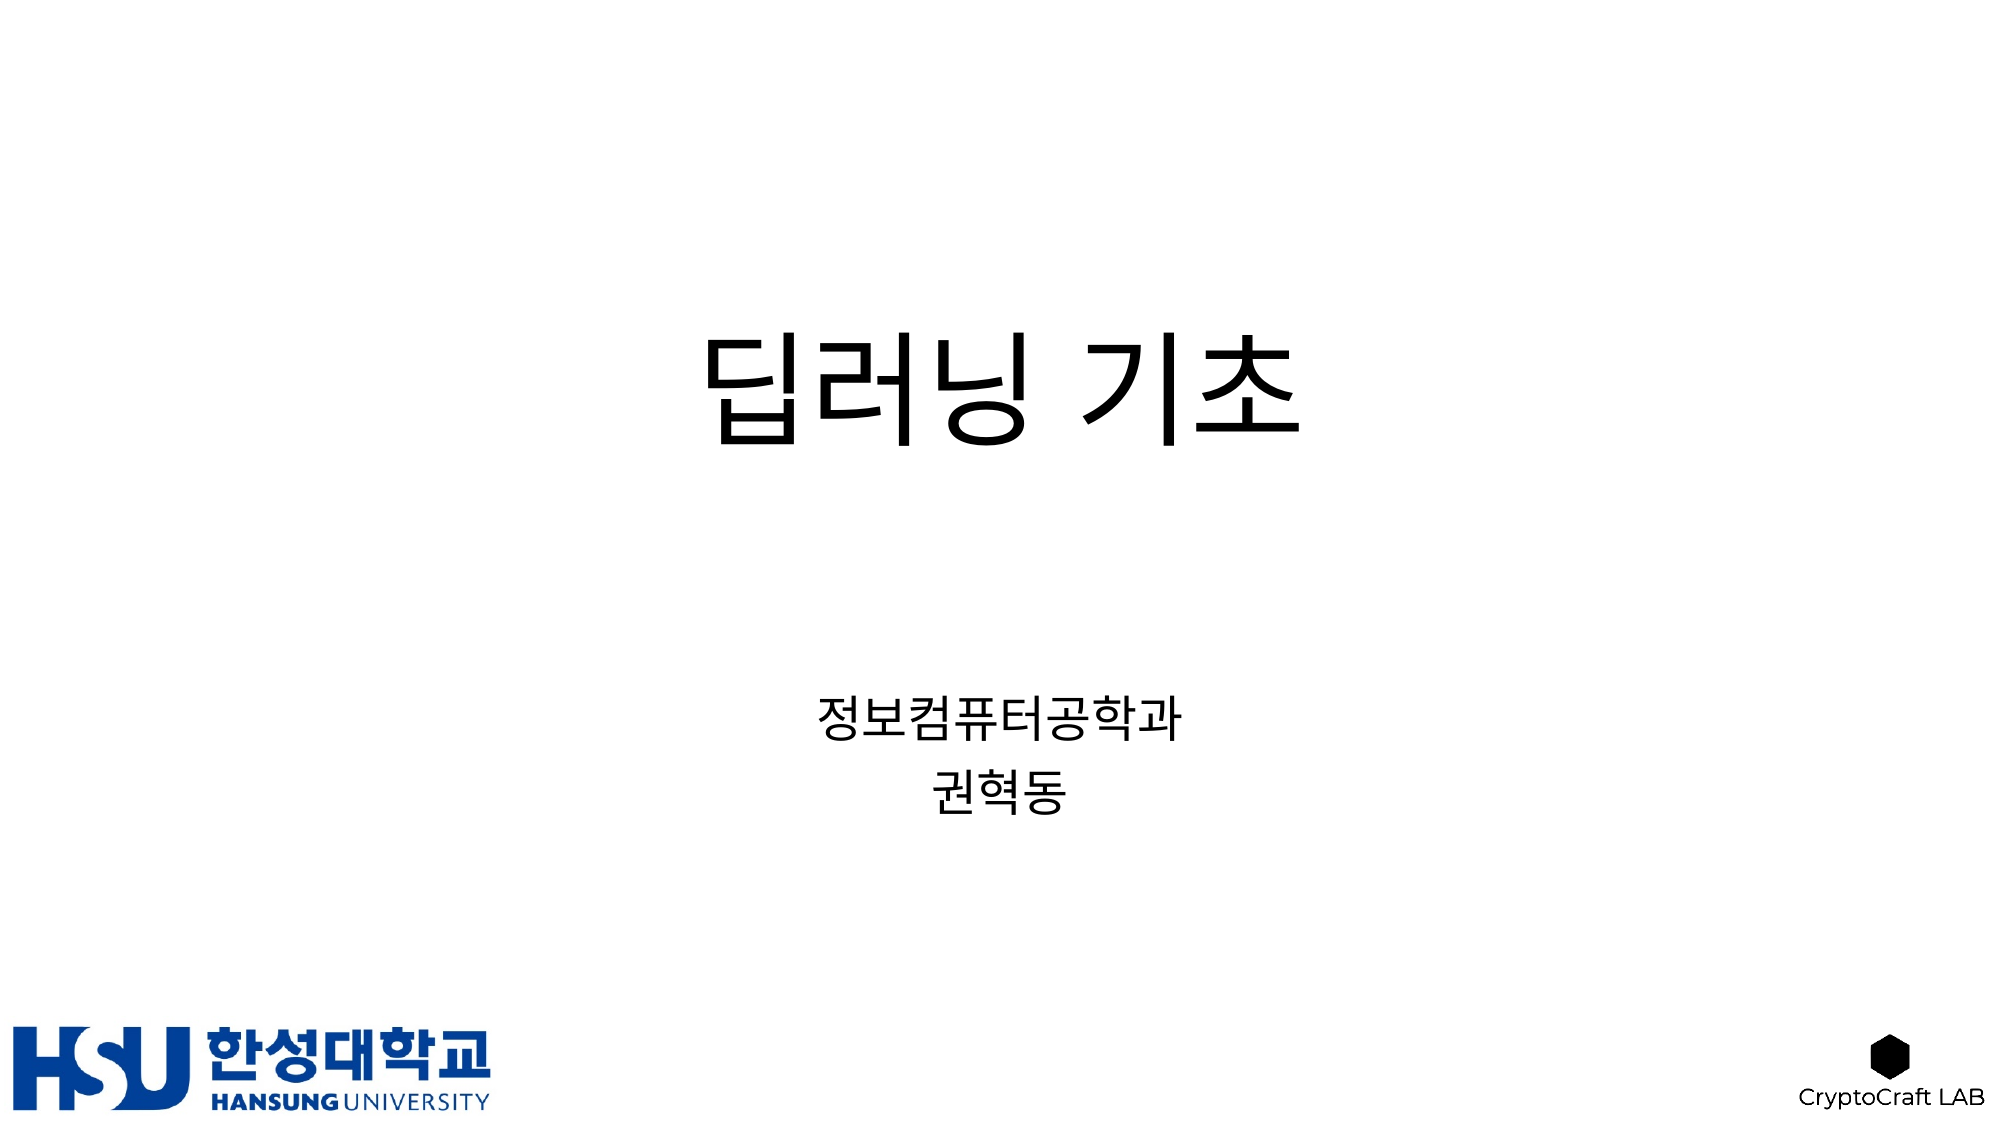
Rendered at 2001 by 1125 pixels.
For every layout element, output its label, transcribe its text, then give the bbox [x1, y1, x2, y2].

picture [1784, 1019, 2000, 1125]
subtitle 정보컴퓨터공학과 권혁동 [0, 622, 2000, 895]
picture [4, 1016, 501, 1122]
title 딥러닝 기초 [0, 200, 2000, 593]
